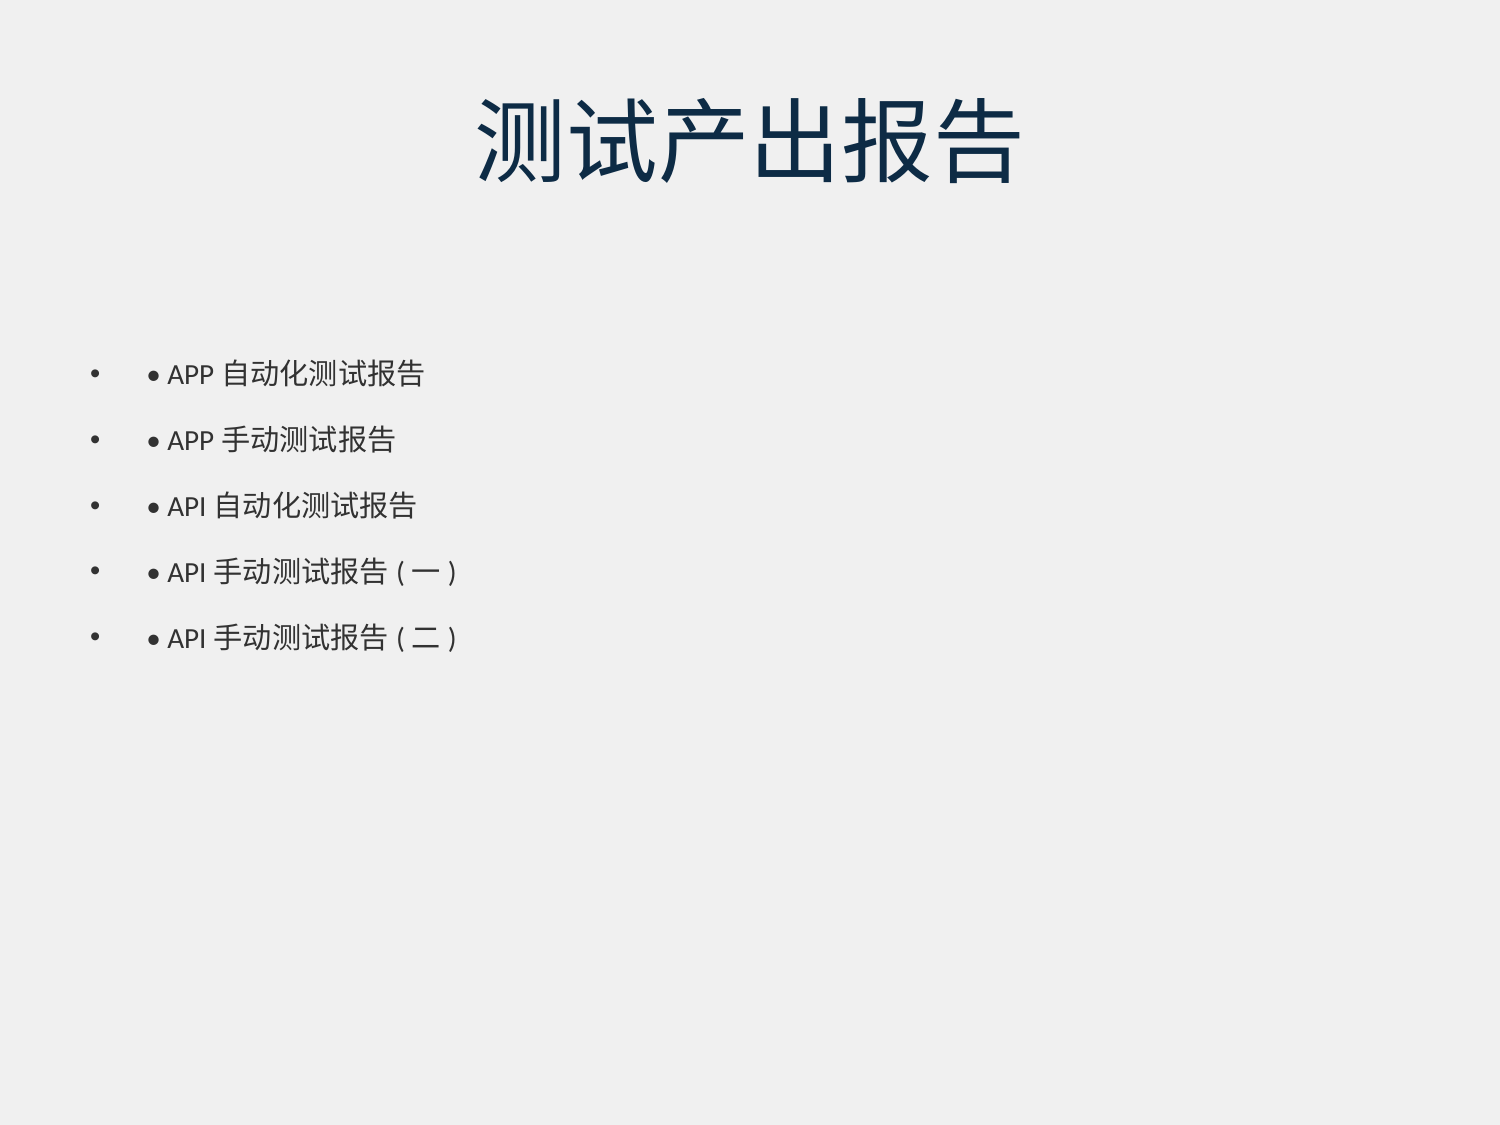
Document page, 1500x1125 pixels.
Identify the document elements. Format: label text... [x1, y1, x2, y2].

title 测试产出报告 [75, 45, 1425, 233]
list • APP自动化测试报告 • APP手动测试报告 • API自动化测试报告 • API手动测试报告(一) • API手动测试报告(二) [75, 262, 1425, 1005]
